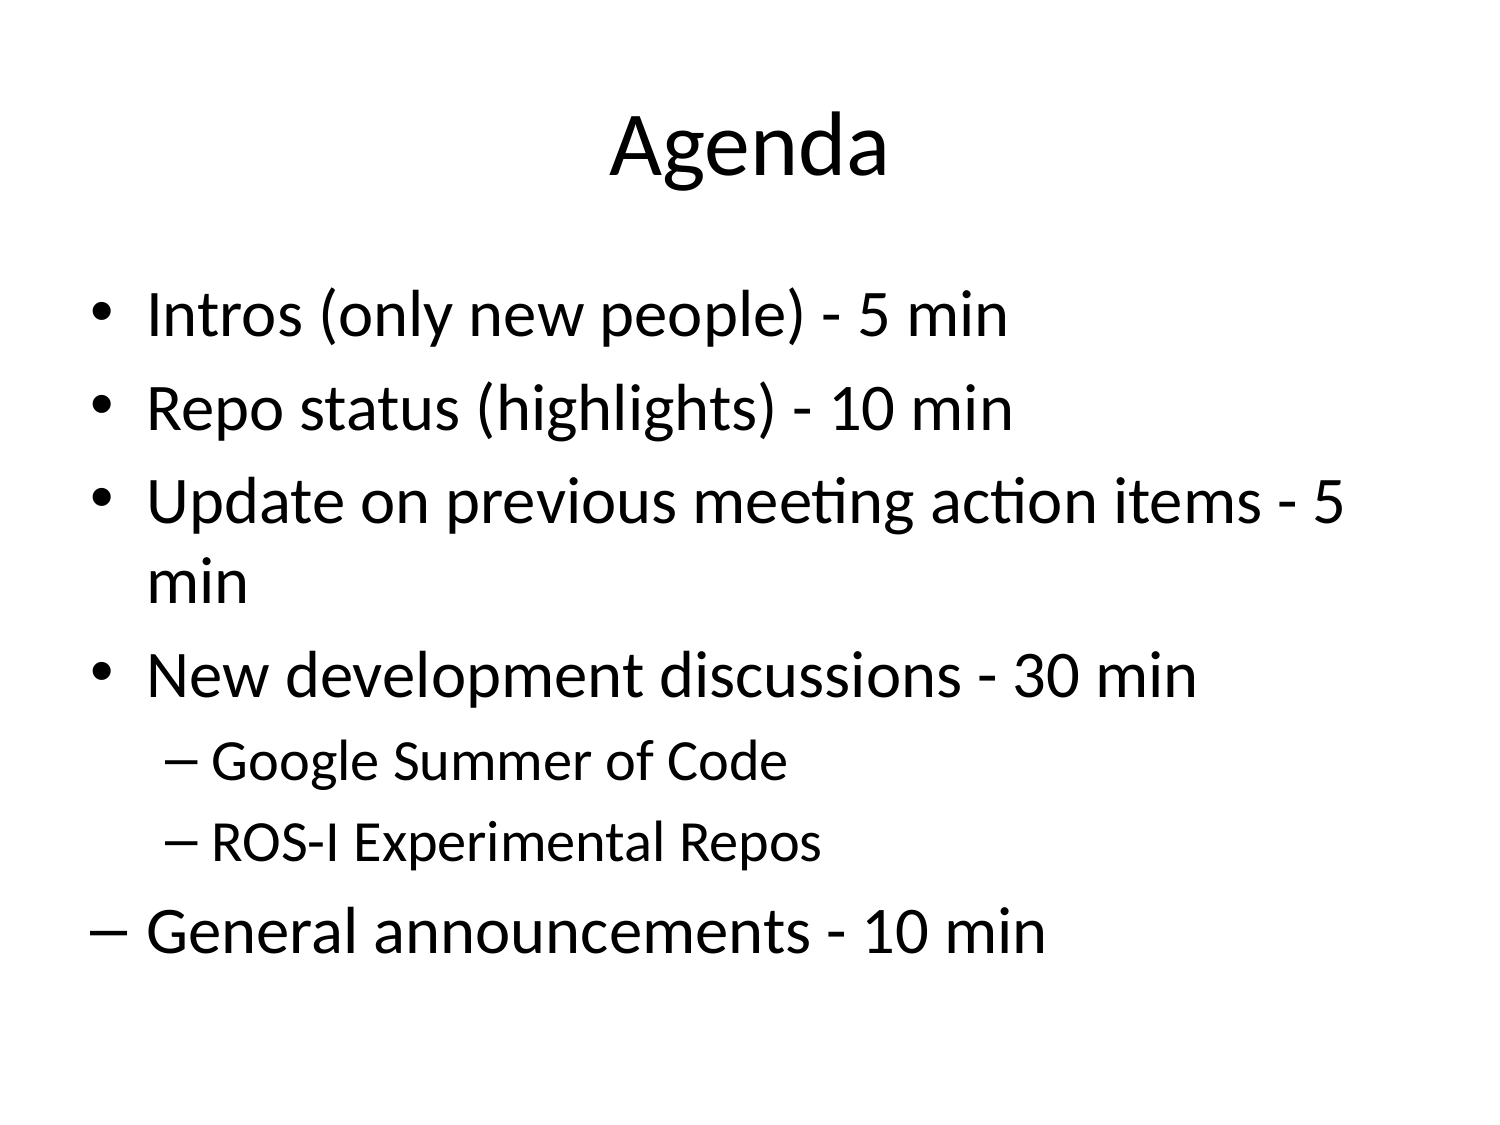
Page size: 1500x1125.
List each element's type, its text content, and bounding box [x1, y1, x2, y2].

list Intros (only new people) - 5 min Repo status (highlights) - 10 min Update on previous meeting action items - 5 min New development discussions - 30 min Google Summer of Code ROS-I Experimental Repos General announcements - 10 min [75, 262, 1425, 1005]
title Agenda [75, 45, 1425, 233]
